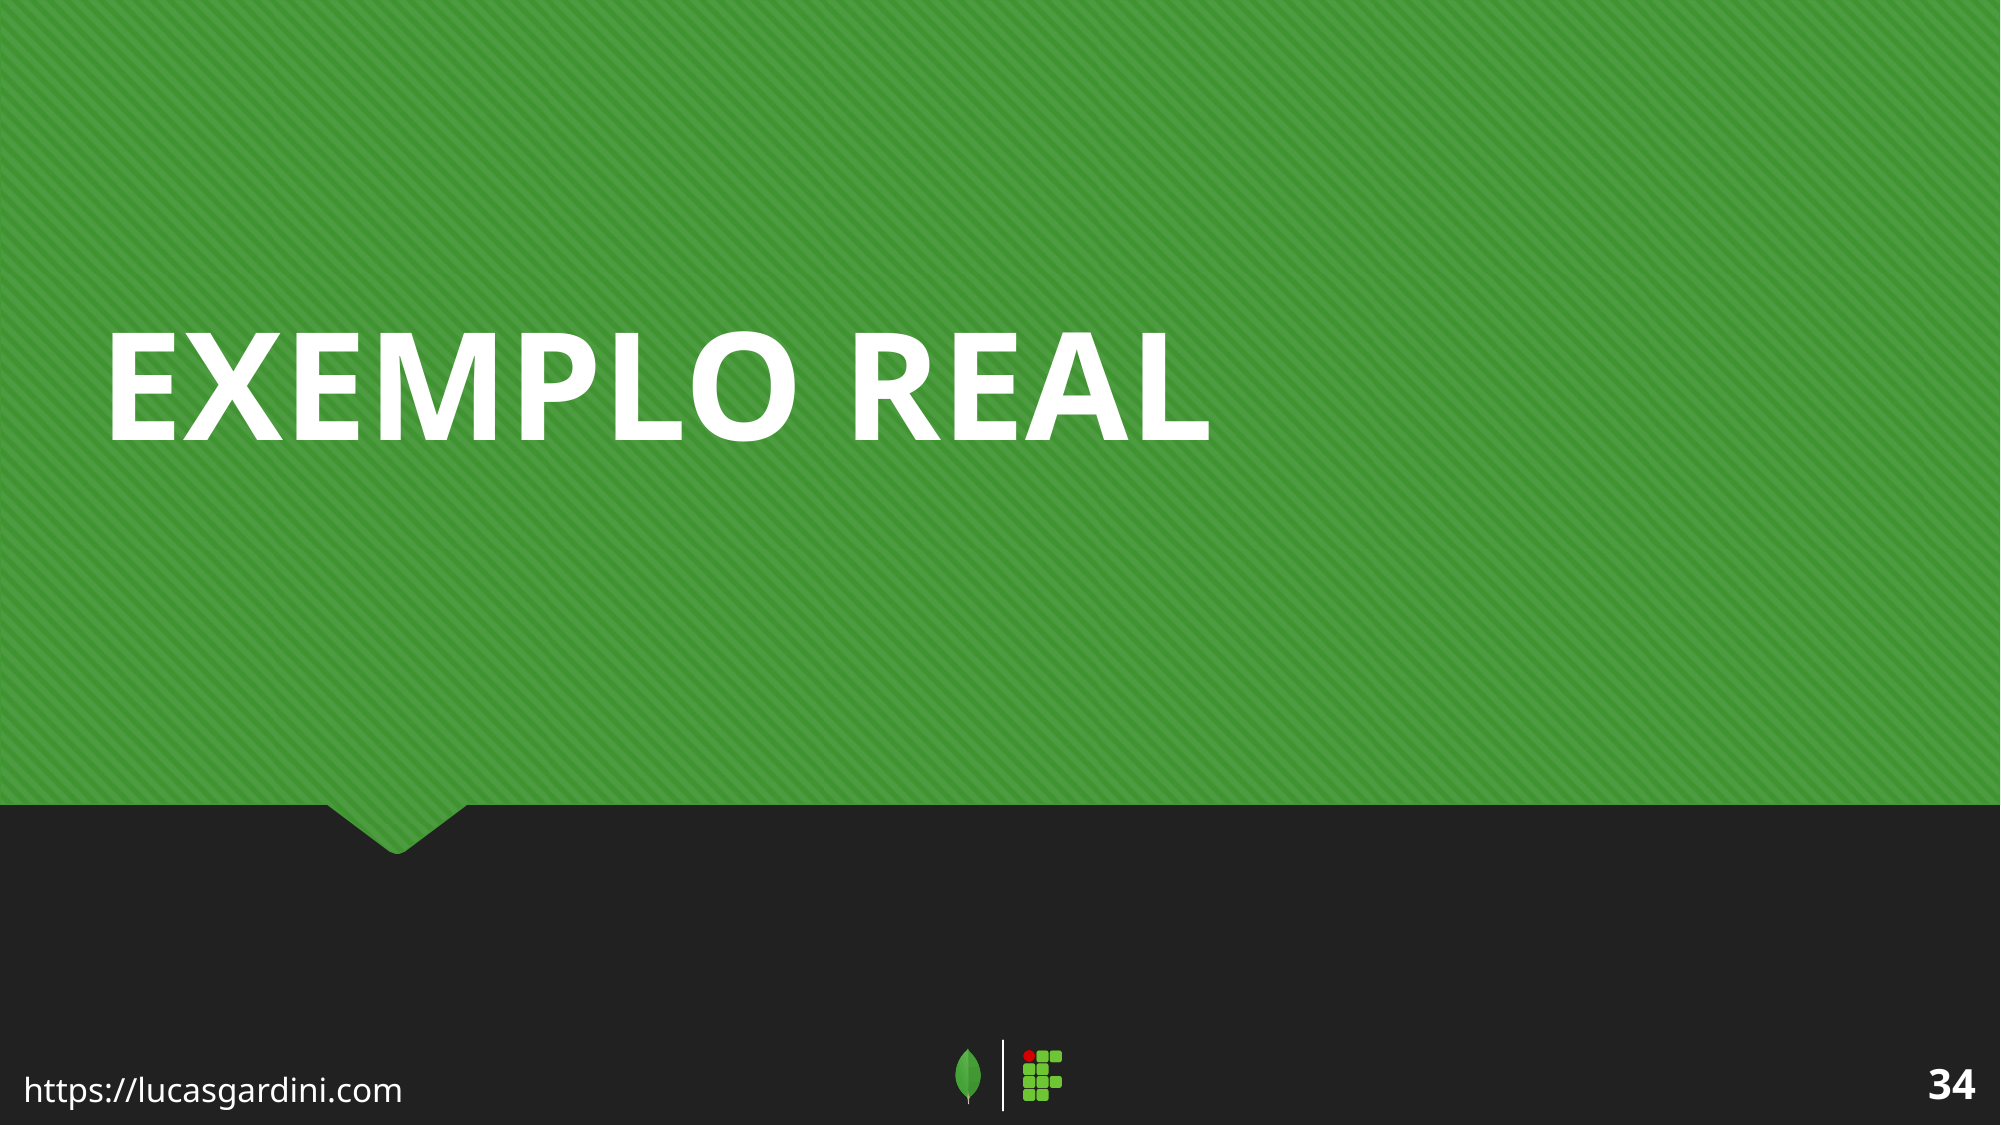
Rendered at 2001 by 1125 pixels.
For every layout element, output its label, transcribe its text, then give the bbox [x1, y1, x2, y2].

slide_number 34 [1817, 1036, 1992, 1117]
text_box EXEMPLO REAL [84, 283, 1230, 478]
footer https://lucasgardini.com [8, 1056, 549, 1117]
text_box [938, 1039, 1062, 1111]
